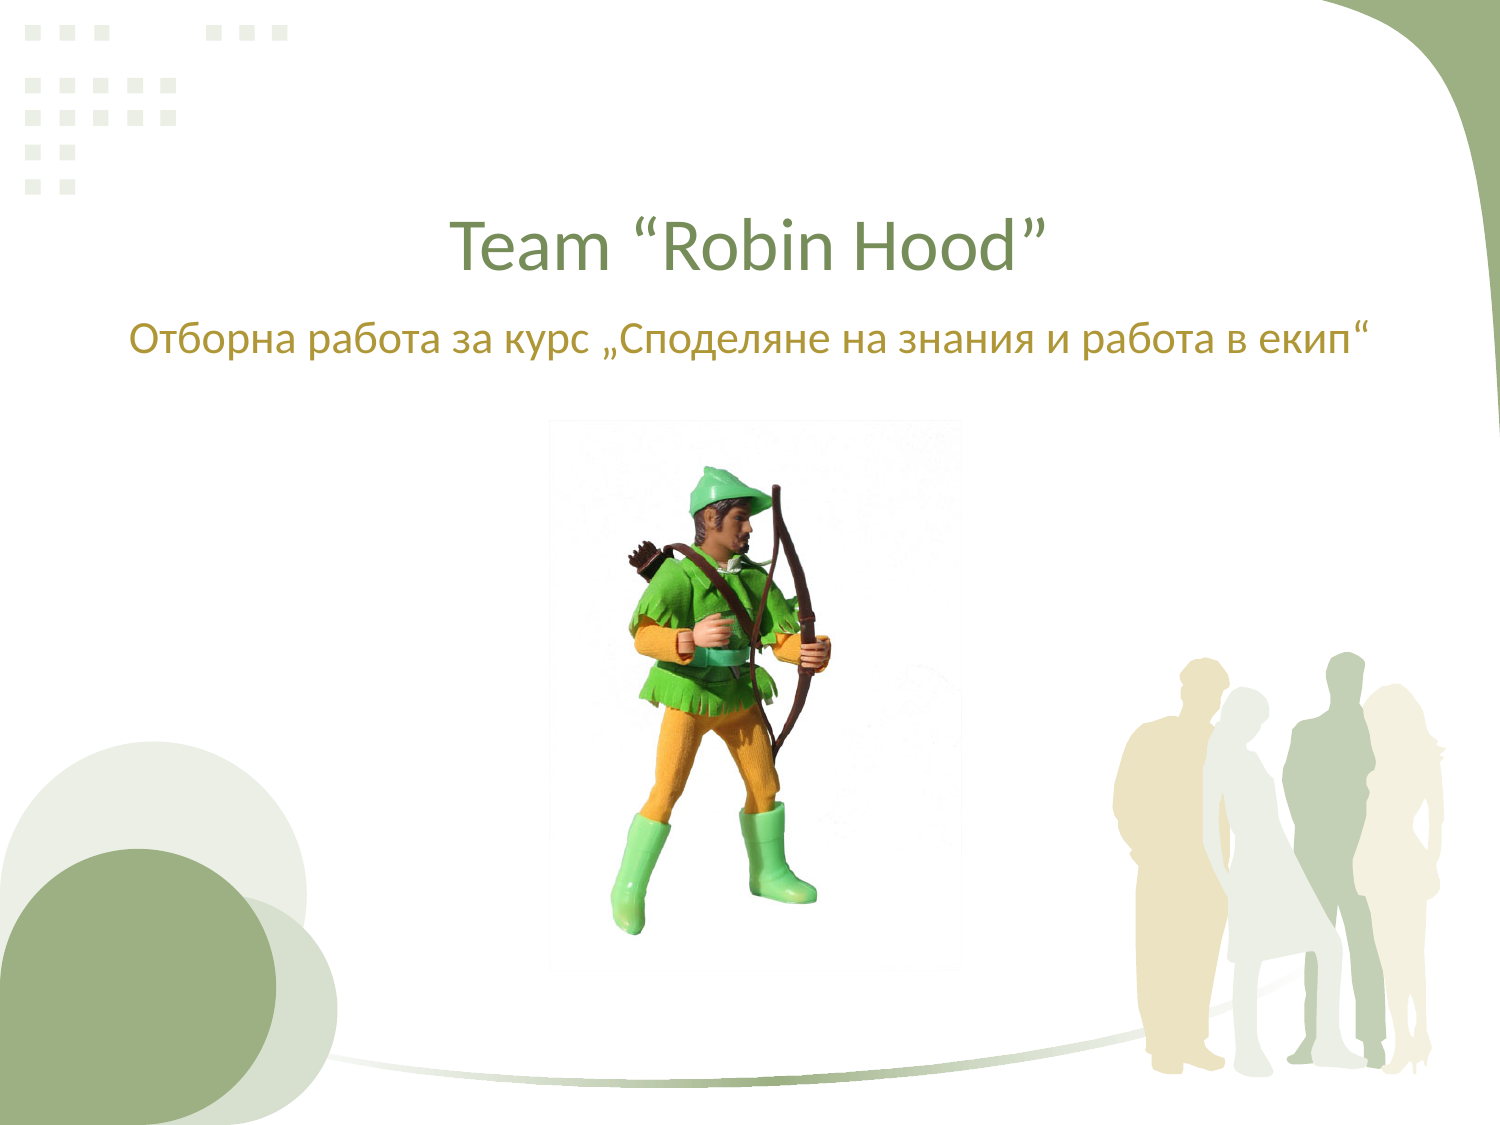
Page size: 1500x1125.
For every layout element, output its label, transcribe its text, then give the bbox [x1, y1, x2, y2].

picture [548, 420, 963, 972]
title Team “Robin Hood” [112, 187, 1388, 294]
subtitle Отборна работа за курс „Споделяне на знания и работа в екип“ [112, 299, 1388, 376]
